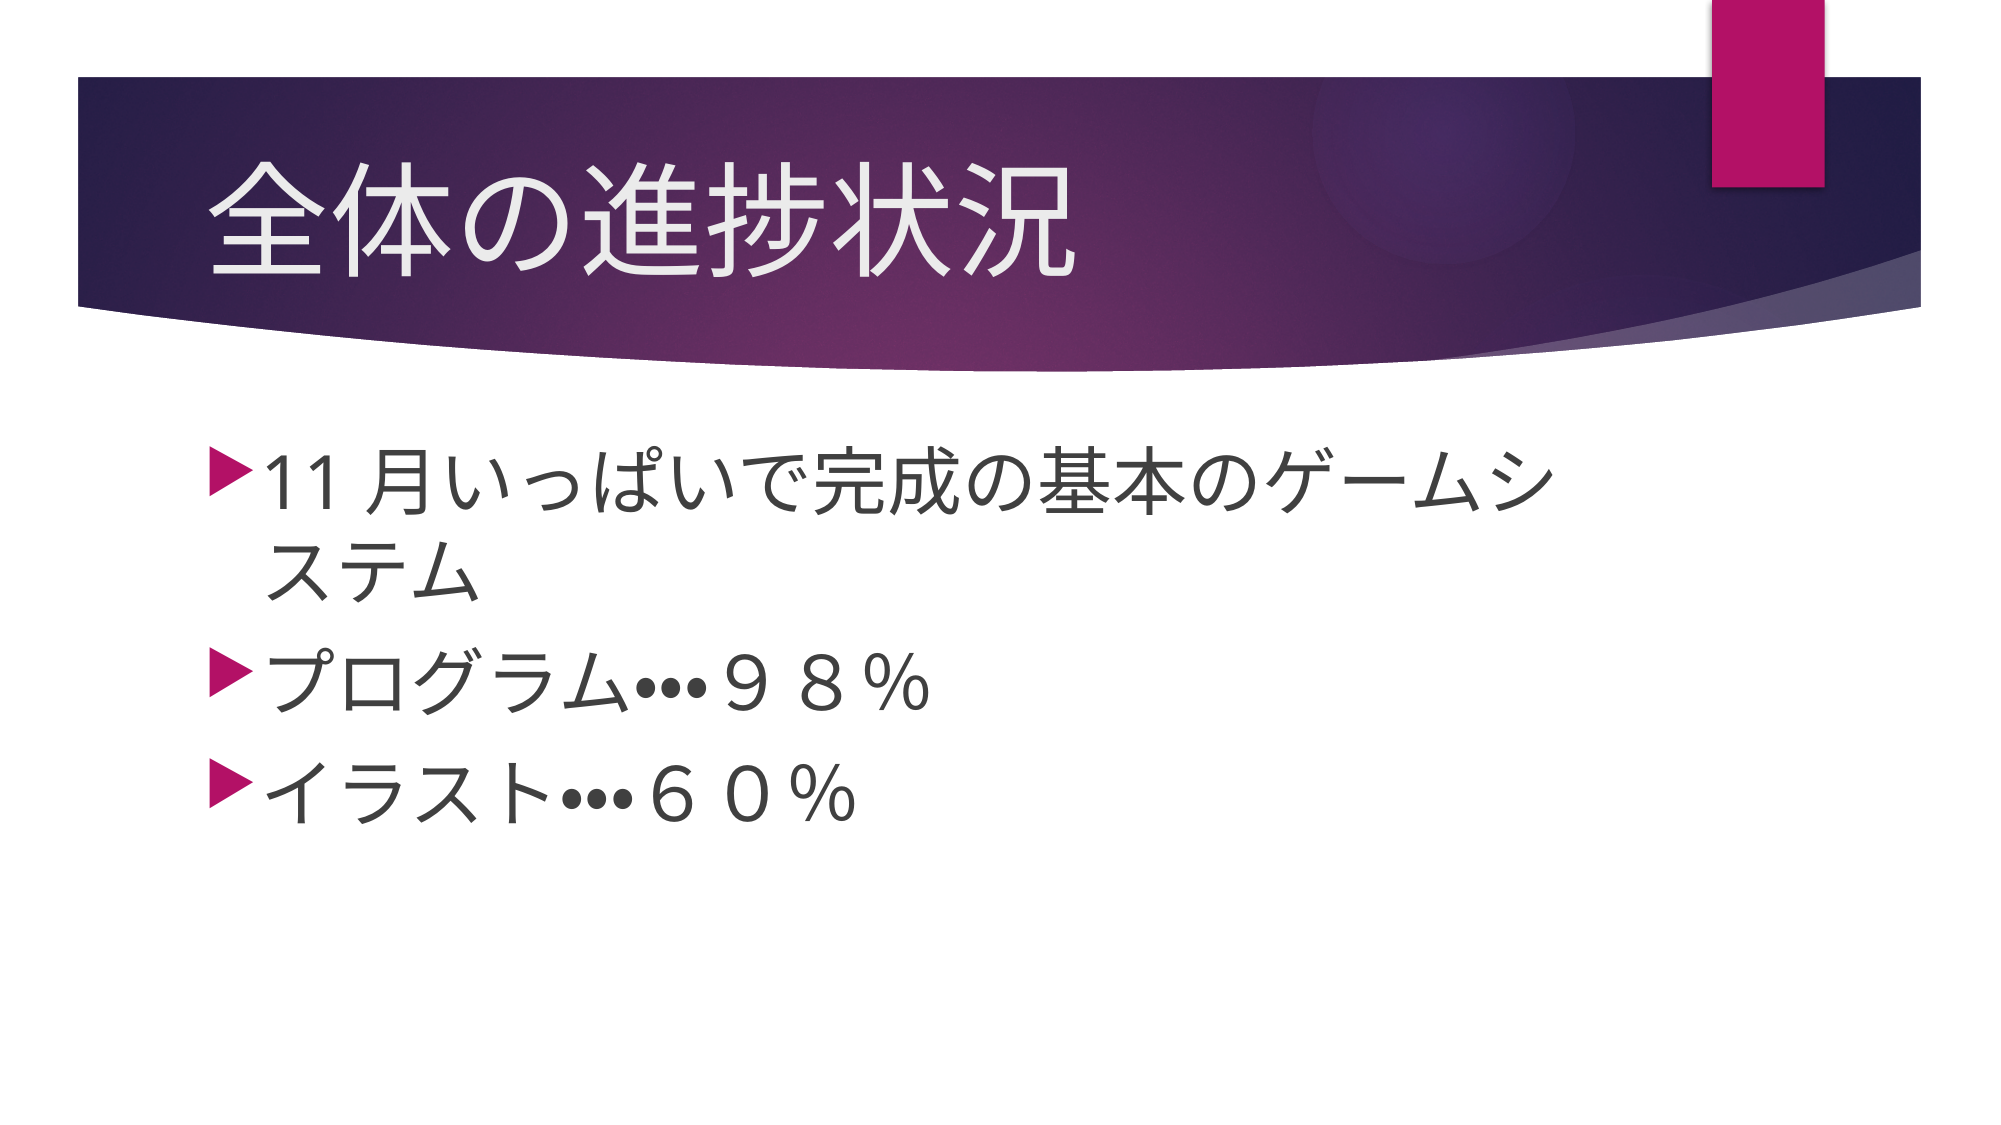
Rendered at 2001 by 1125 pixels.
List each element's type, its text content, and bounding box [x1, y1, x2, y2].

list 11月いっぱいで完成の基本のゲームシステム プログラム・・・９８％ イラスト・・・６０％ [189, 427, 1638, 988]
title 全体の進捗状況 [189, 159, 1627, 276]
